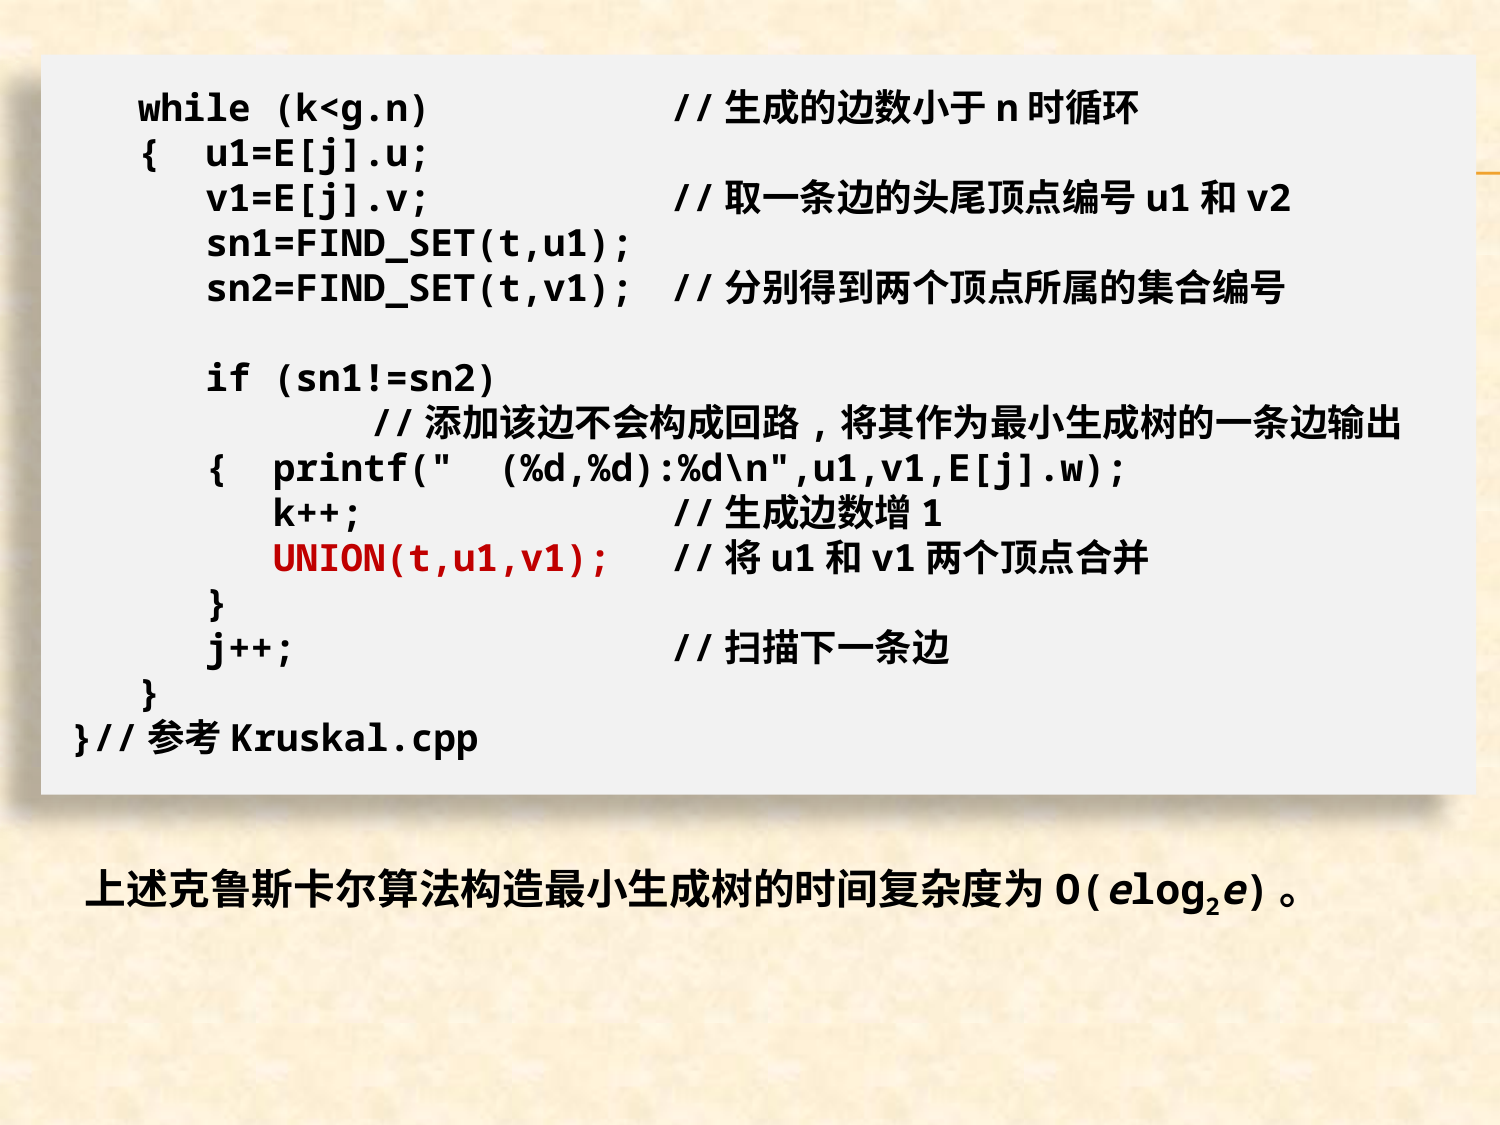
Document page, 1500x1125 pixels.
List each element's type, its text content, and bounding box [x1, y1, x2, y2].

text_box 上述克鲁斯卡尔算法构造最小生成树的时间复杂度为O(elog2e)。 [70, 855, 1465, 928]
picture [0, 0, 1500, 1125]
text_box while (k<g.n) //生成的边数小于n时循环 { u1=E[j].u; v1=E[j].v; //取一条边的头尾顶点编号u1和v2 sn1=FIND_SET(t,u1); sn2=FIND_SET(t,v1); //分别得到两个顶点所属的集合编号 if (sn1!=sn2) //添加该边不会构成回路,将其作为最小生成树的一条边输出 { printf(" (%d,%d):%d\n",u1,v1,E[j].w); k++; //生成边数增1 UNION(t,u1,v1); //将u1和v1两个顶点合并 } j++; //扫描下一条边 } }//参考Kruskal.cpp [40, 54, 1477, 795]
